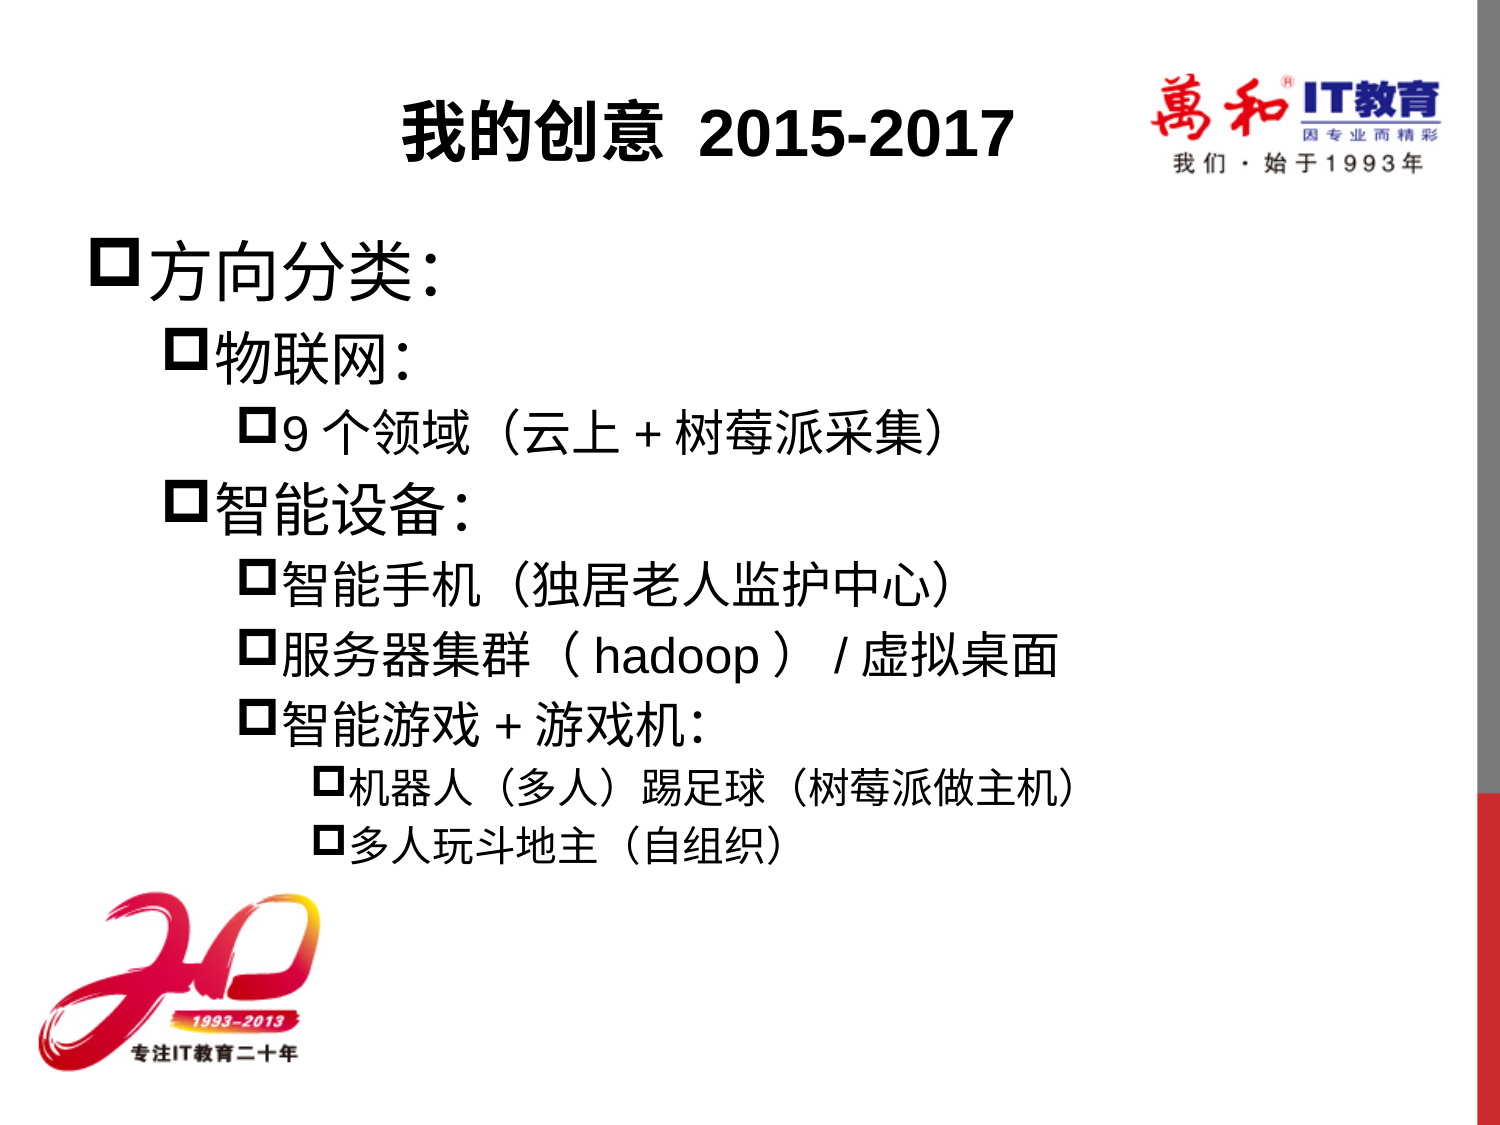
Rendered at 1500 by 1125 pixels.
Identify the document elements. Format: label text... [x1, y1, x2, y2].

list 方向分类： 物联网： 9个领域（云上+树莓派采集） 智能设备： 智能手机（独居老人监护中心） 服务器集群（hadoop）/虚拟桌面 智能游戏+游戏机： 机器人（多人）踢足球（树莓派做主机） 多人玩斗地主（自组织） [70, 222, 1421, 966]
text_box 我的创意 2015-2017 [385, 81, 1032, 177]
picture [0, 0, 1500, 1125]
